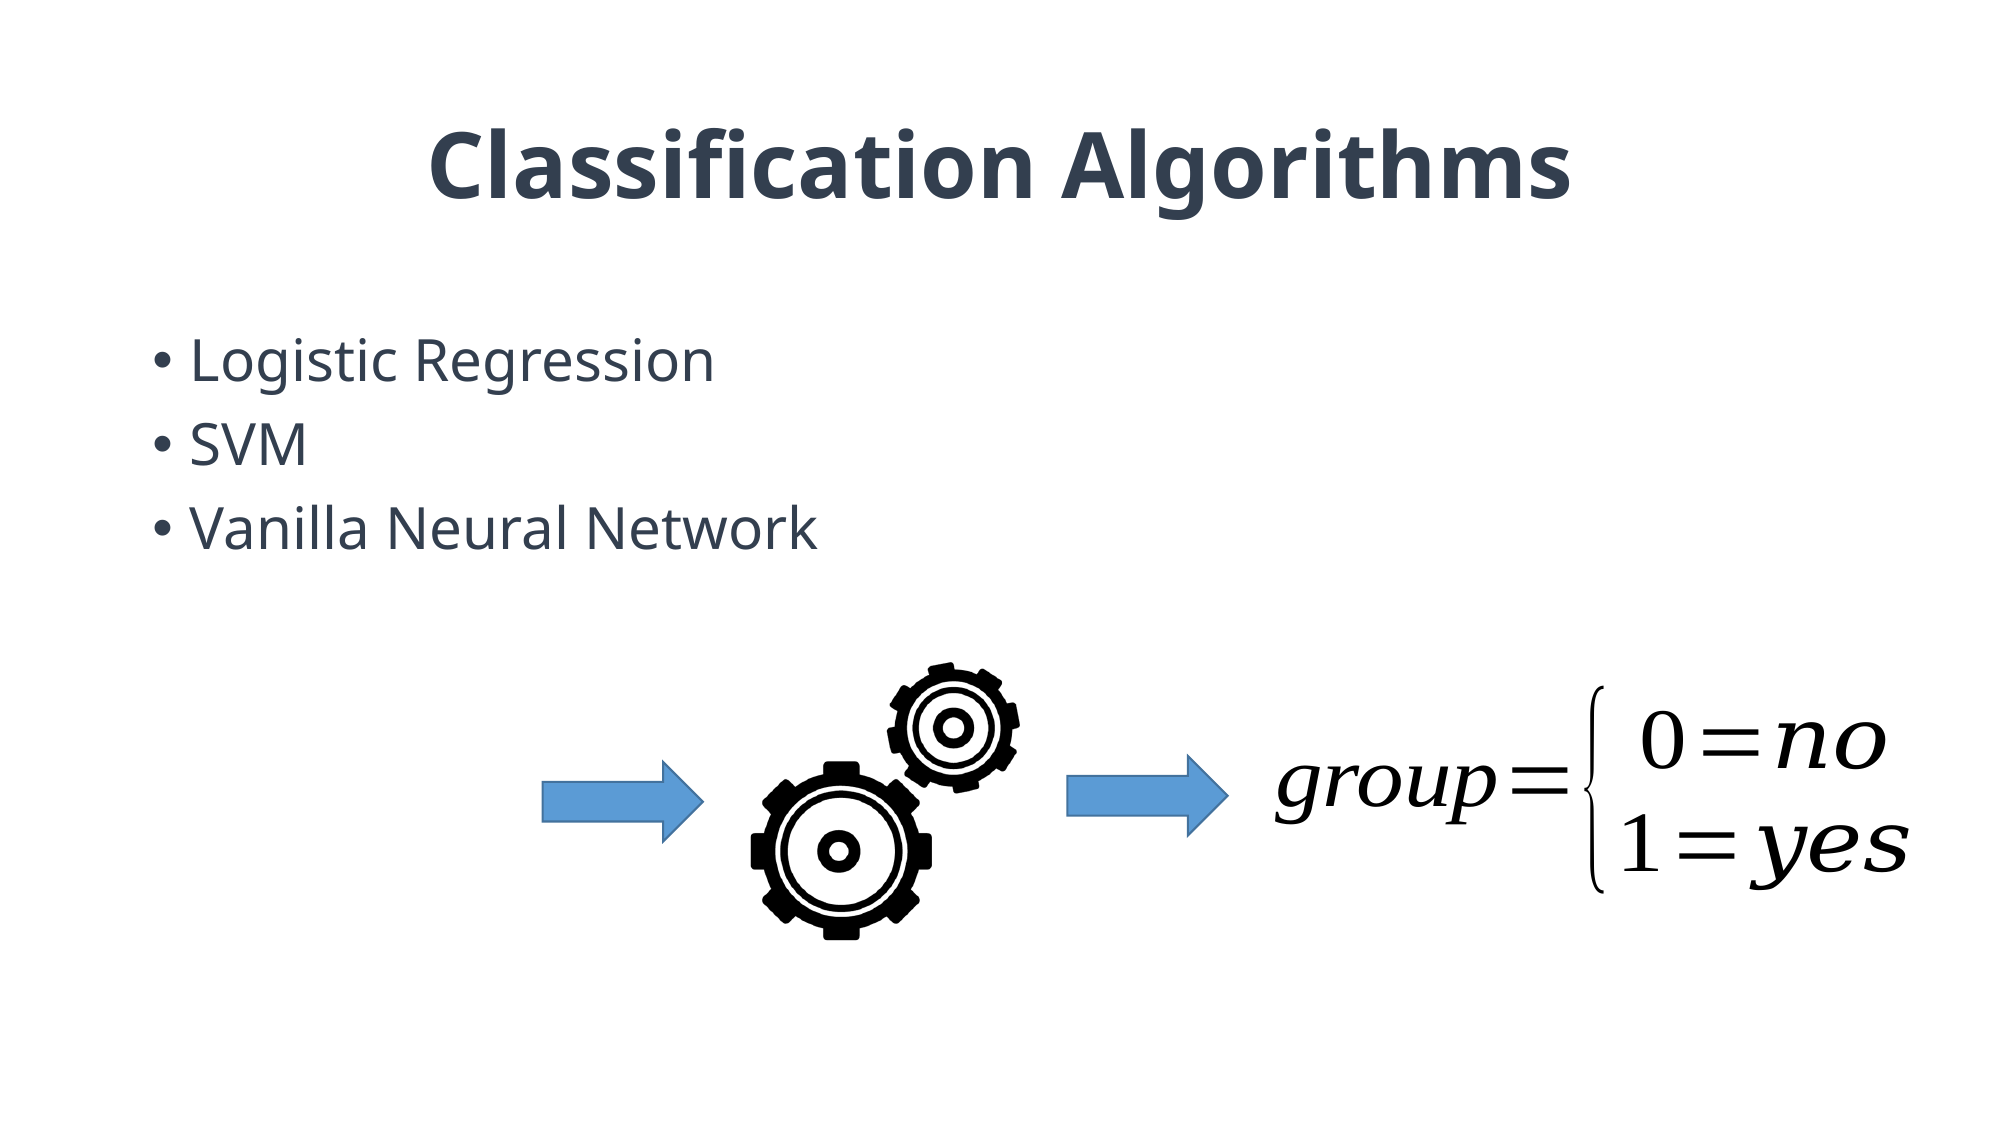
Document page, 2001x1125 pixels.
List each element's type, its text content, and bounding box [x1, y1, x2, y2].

title Classification Algorithms [137, 59, 1863, 278]
text_box [1066, 753, 1230, 839]
picture [744, 661, 1026, 943]
text_box [541, 759, 705, 844]
list Logistic Regression SVM Vanilla Neural Network [137, 323, 1863, 604]
